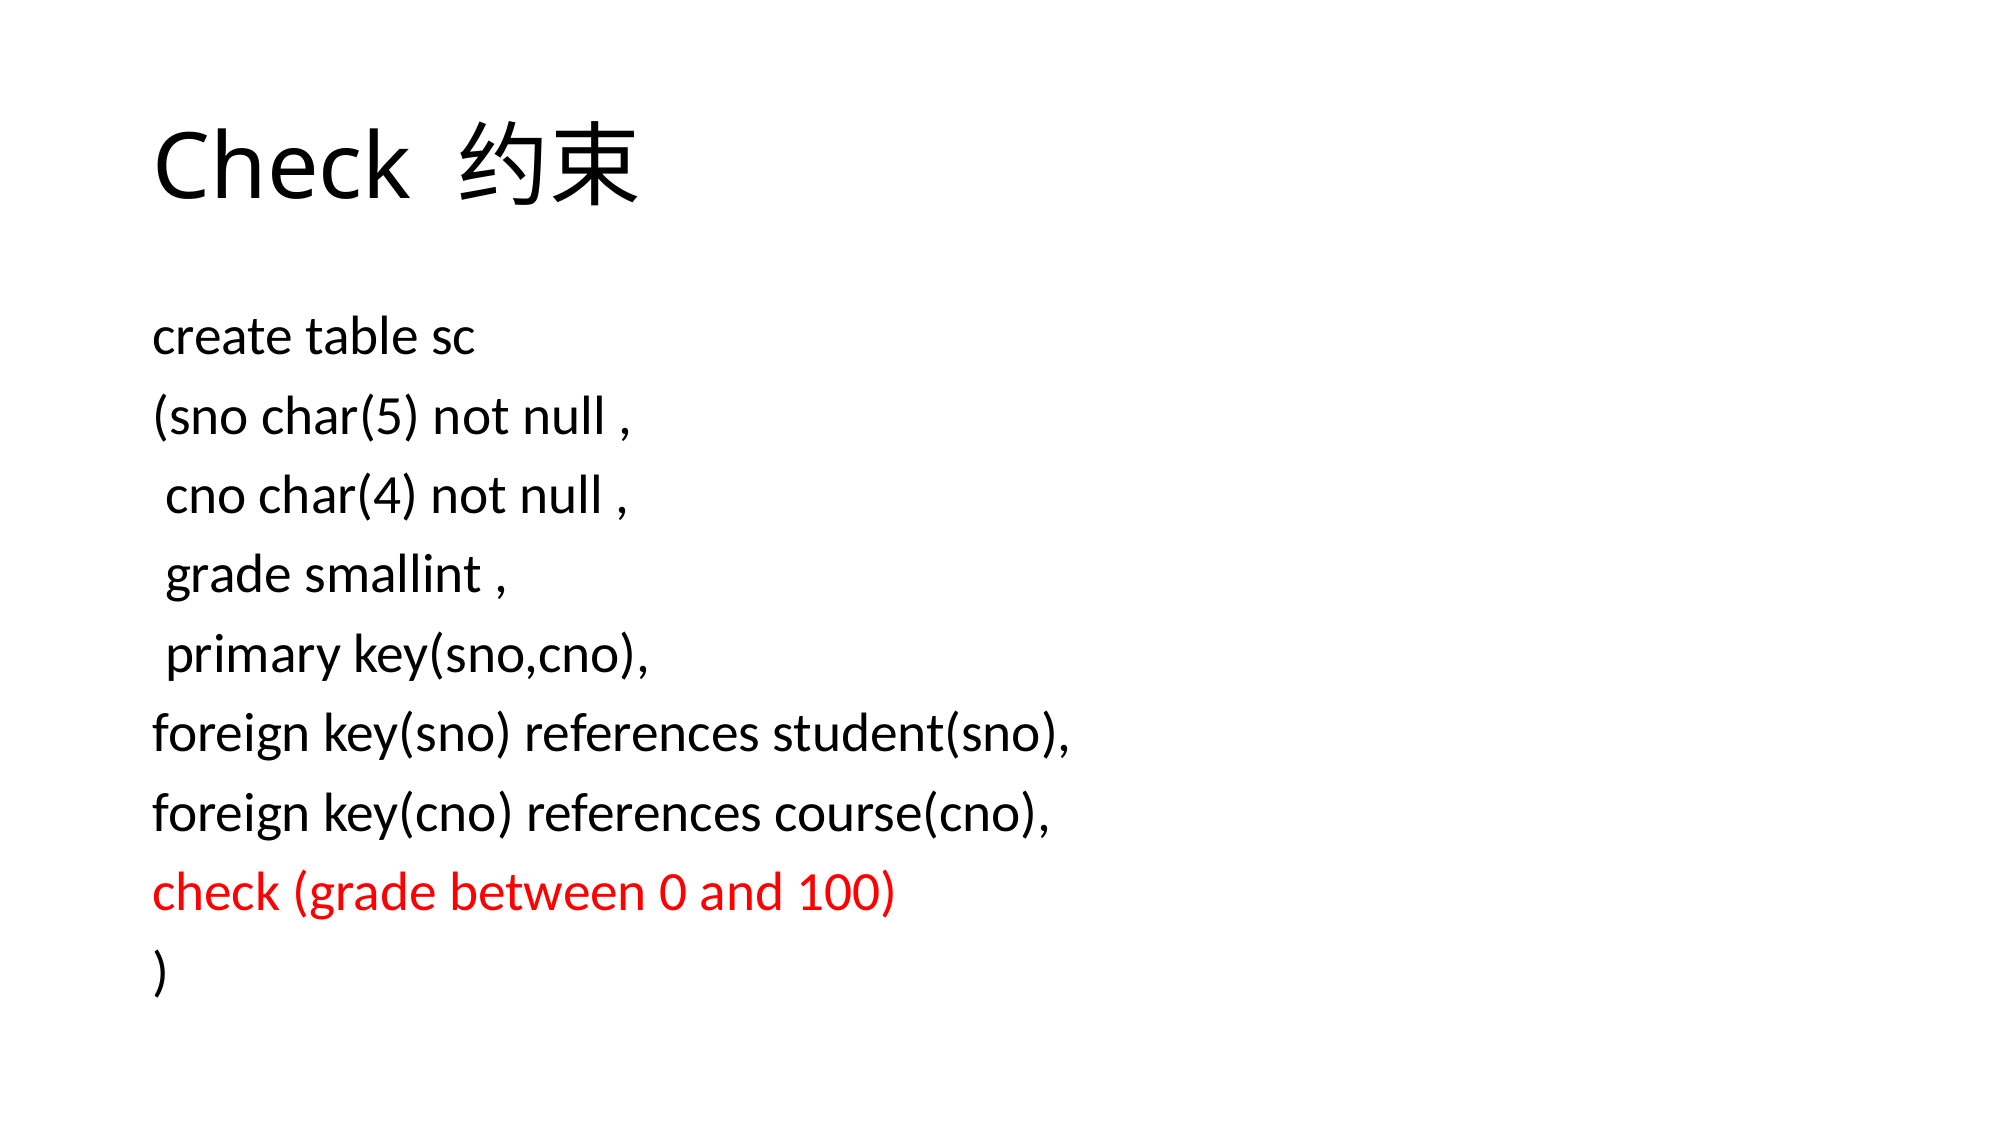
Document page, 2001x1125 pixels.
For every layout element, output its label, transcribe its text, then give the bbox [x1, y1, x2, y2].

title Check 约束 [137, 59, 1863, 278]
list create table sc (sno char(5) not null , cno char(4) not null , grade smallint , primary key(sno,cno), foreign key(sno) references student(sno), foreign key(cno) references course(cno), check (grade between 0 and 100) ) [137, 299, 1863, 1014]
